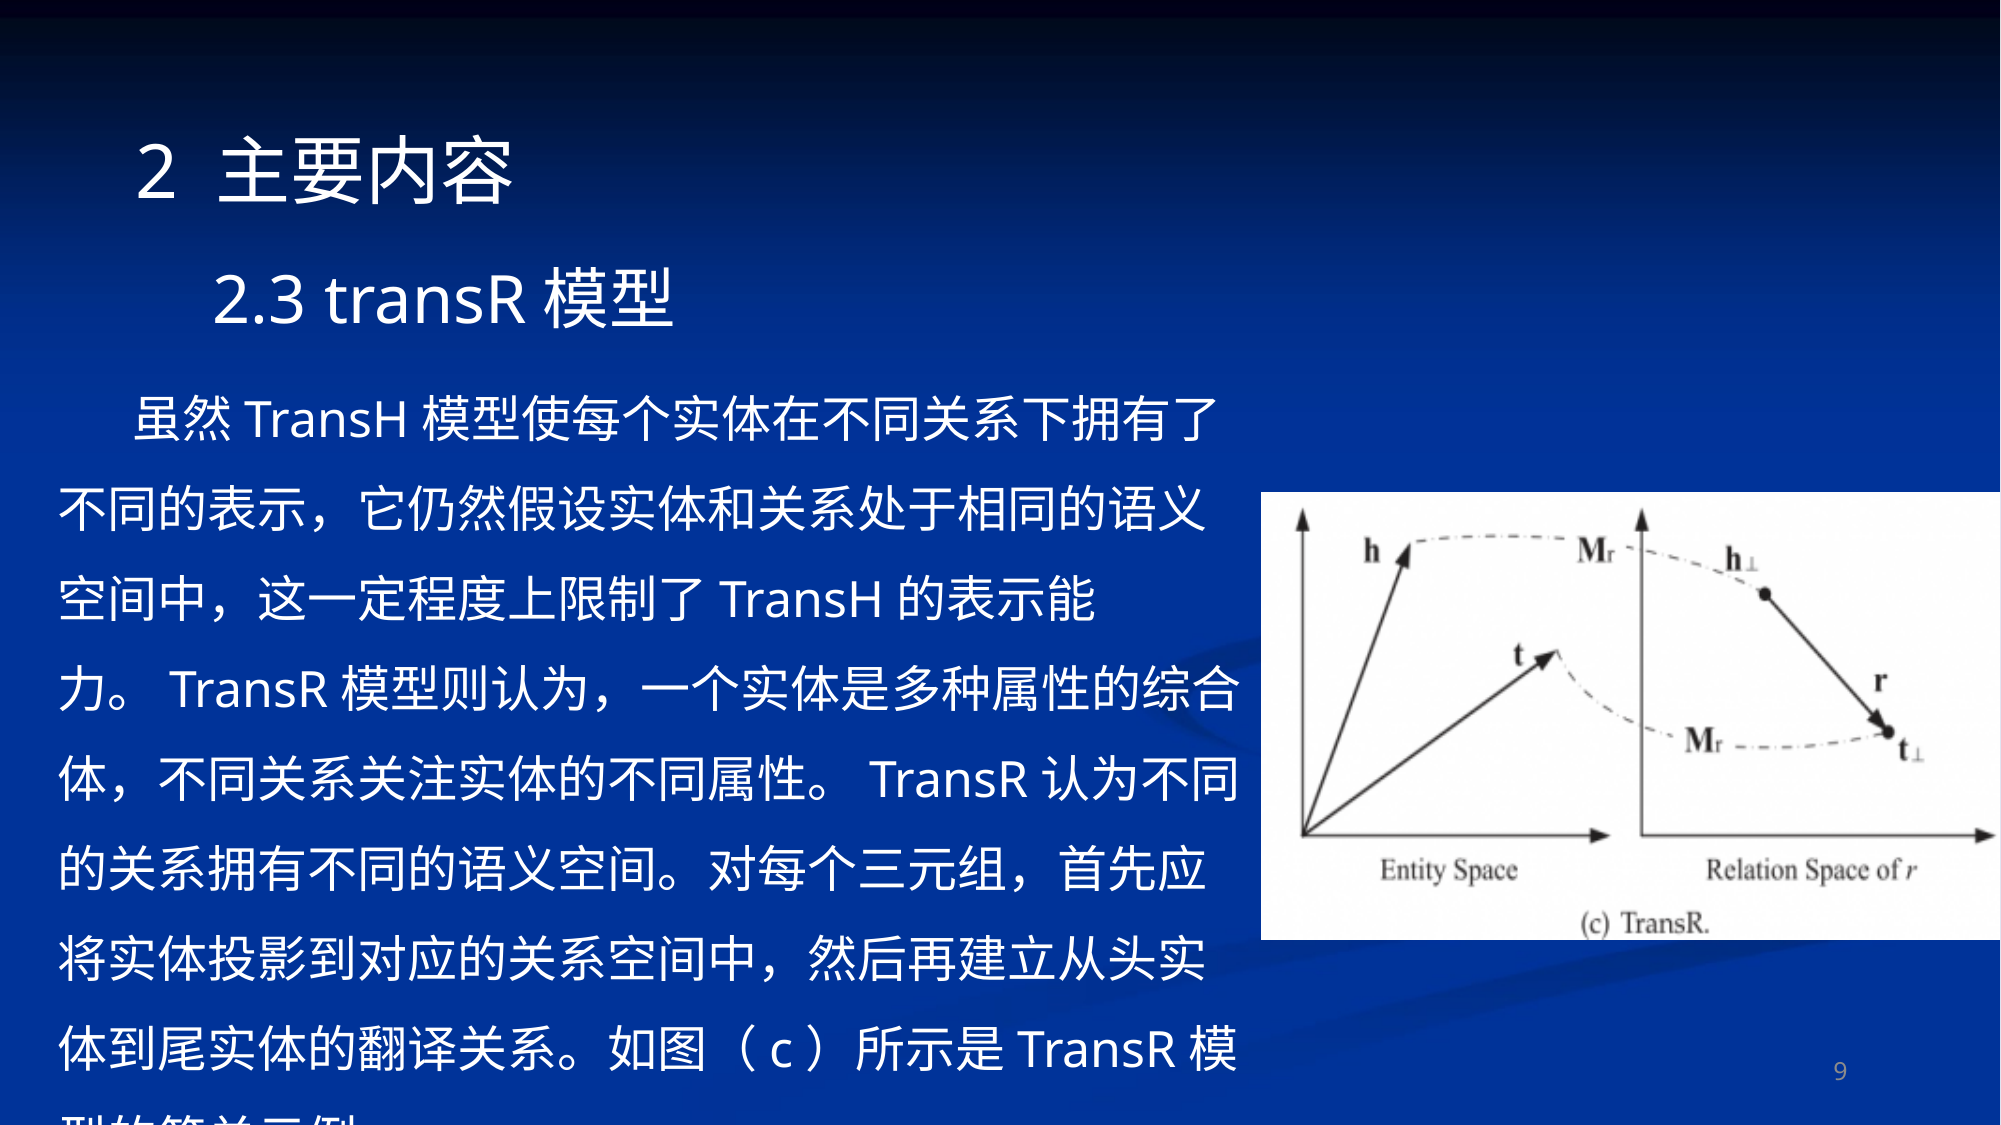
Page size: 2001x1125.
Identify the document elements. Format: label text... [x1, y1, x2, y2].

slide_number 9 [1412, 1042, 1863, 1103]
picture [0, 0, 2001, 1125]
text_box 虽然TransH模型使每个实体在不同关系下拥有了不同的表示，它仍然假设实体和关系处于相同的语义空间中，这一定程度上限制了TransH的表示能力。TransR模型则认为，一个实体是多种属性的综合体，不同关系关注实体的不同属性。TransR认为不同的关系拥有不同的语义空间。对每个三元组，首先应将实体投影到对应的关系空间中，然后再建立从头实体到尾实体的翻译关系。如图（c）所示是TransR模型的简单示例。 [43, 349, 1262, 1125]
text_box 2.3 transR模型 [197, 249, 760, 345]
text_box 2 主要内容 [120, 116, 812, 222]
